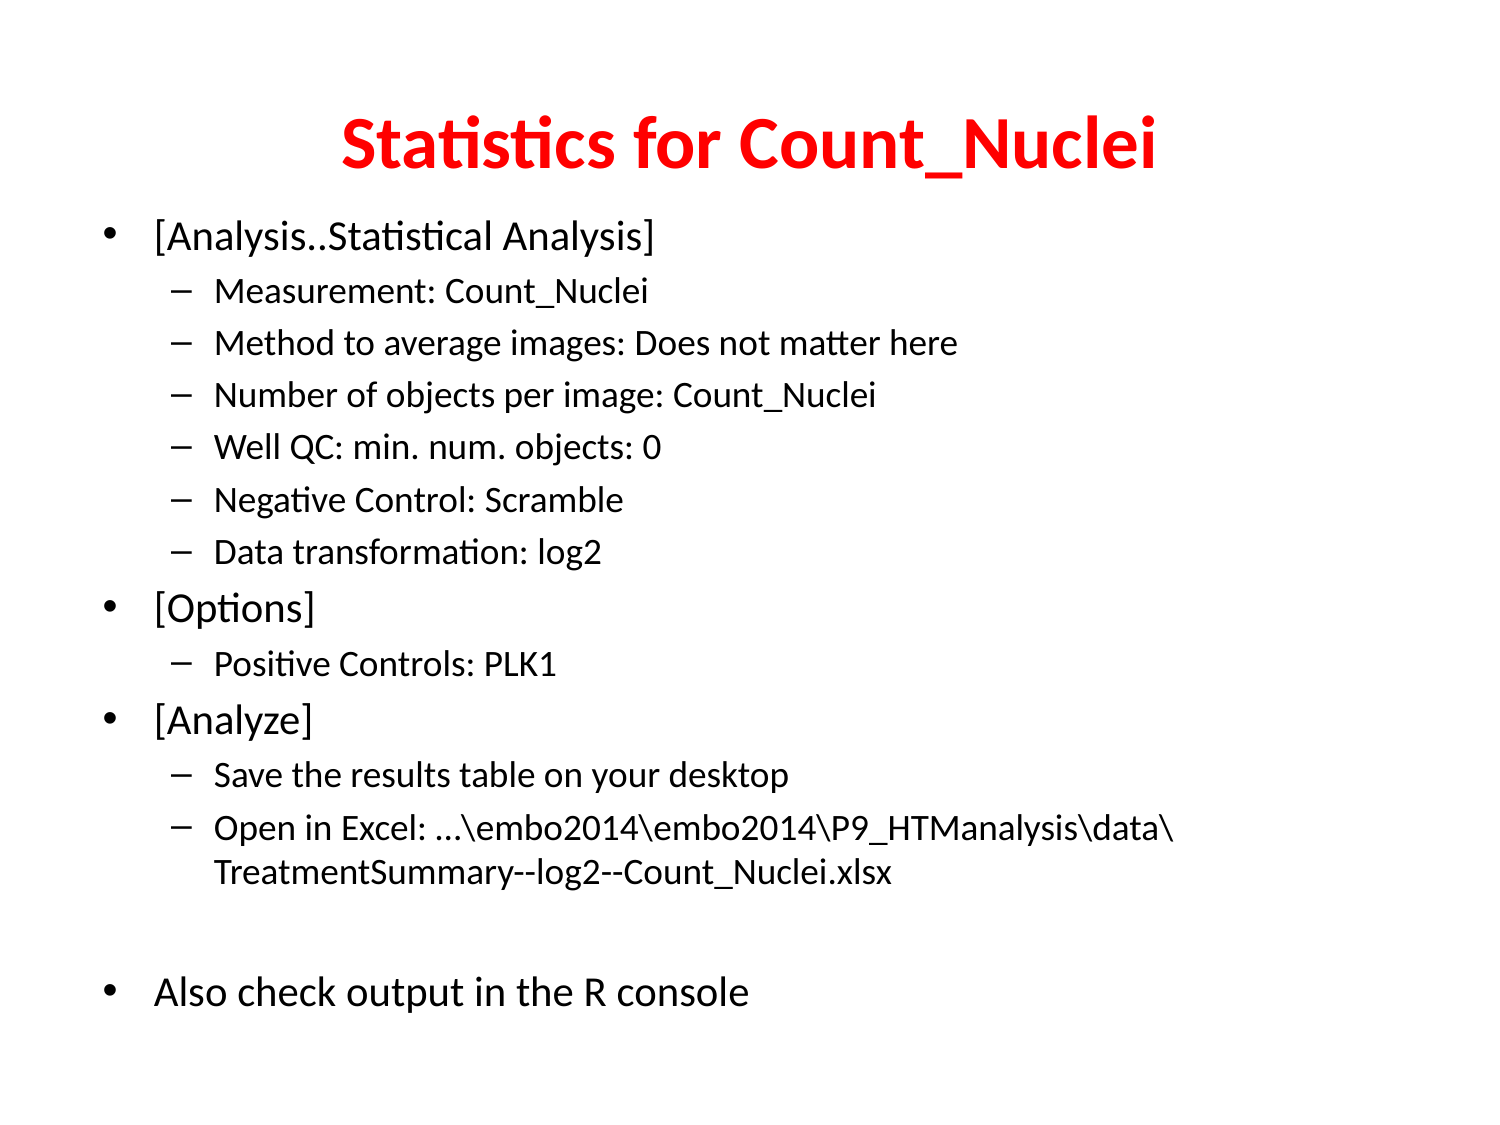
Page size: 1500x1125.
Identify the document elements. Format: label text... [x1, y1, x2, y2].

title Statistics for Count_Nuclei [75, 45, 1425, 233]
list [Analysis..Statistical Analysis] Measurement: Count_Nuclei Method to average images: Does not matter here Number of objects per image: Count_Nuclei Well QC: min. num. objects: 0 Negative Control: Scramble Data transformation: log2 [Options] Positive Controls: PLK1 [Analyze] Save the results table on your desktop Open in Excel: …\embo2014\embo2014\P9_HTManalysis\data\TreatmentSummary--log2--Count_Nuclei.xlsx Also check output in the R console [87, 200, 1438, 1025]
